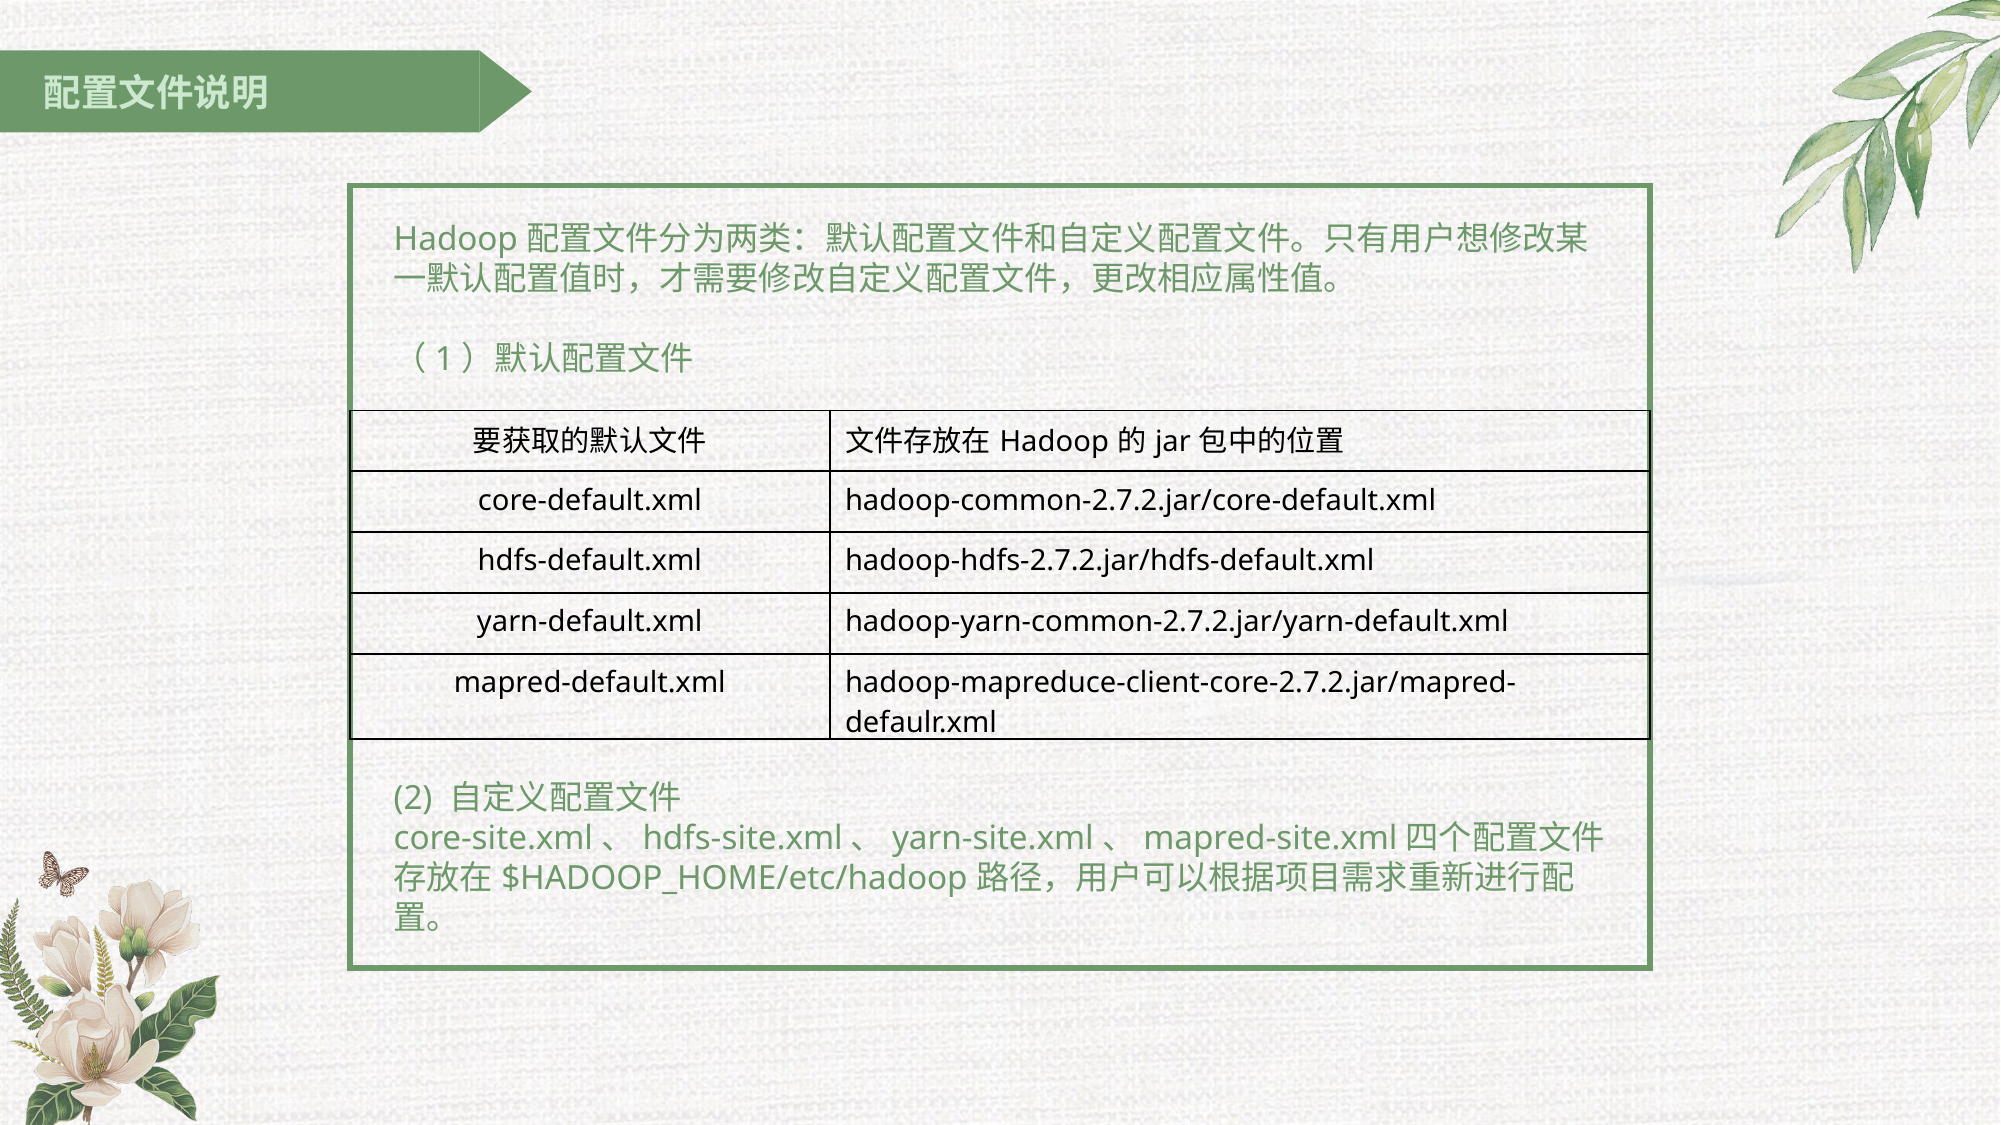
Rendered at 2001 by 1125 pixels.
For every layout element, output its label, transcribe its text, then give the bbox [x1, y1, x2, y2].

picture [0, 0, 2001, 1125]
text_box [349, 185, 1651, 410]
table_cell hadoop-common-2.7.2.jar/core-default.xml [831, 472, 1649, 531]
table_cell yarn-default.xml [351, 594, 829, 653]
table_cell mapred-default.xml [351, 655, 829, 738]
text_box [0, 50, 533, 133]
text_box Hadoop配置文件分为两类：默认配置文件和自定义配置文件。只有用户想修改某一默认配置值时，才需要修改自定义配置文件，更改相应属性值。 （1）默认配置文件 (2) 自定义配置文件 core-site.xml、hdfs-site.xml、yarn-site.xml、mapred-site.xml四个配置文件存放在$HADOOP_HOME/etc/hadoop路径，用户可以根据项目需求重新进行配置。 [386, 209, 1614, 410]
text_box [349, 740, 386, 969]
table_cell hadoop-hdfs-2.7.2.jar/hdfs-default.xml [831, 533, 1649, 592]
table_cell hadoop-yarn-common-2.7.2.jar/yarn-default.xml [831, 594, 1649, 653]
text_box [1614, 740, 1651, 969]
table_header 要获取的默认文件 [351, 411, 829, 470]
table_cell hdfs-default.xml [351, 533, 829, 592]
table_cell hadoop-mapreduce-client-core-2.7.2.jar/mapred-defaulr.xml [831, 655, 1649, 738]
table_header 文件存放在Hadoop的jar包中的位置 [831, 411, 1649, 470]
text_box Hadoop配置文件分为两类：默认配置文件和自定义配置文件。只有用户想修改某一默认配置值时，才需要修改自定义配置文件，更改相应属性值。 （1）默认配置文件 (2) 自定义配置文件 core-site.xml、hdfs-site.xml、yarn-site.xml、mapred-site.xml四个配置文件存放在$HADOOP_HOME/etc/hadoop路径，用户可以根据项目需求重新进行配置。 [386, 740, 1614, 984]
table_cell core-default.xml [351, 472, 829, 531]
